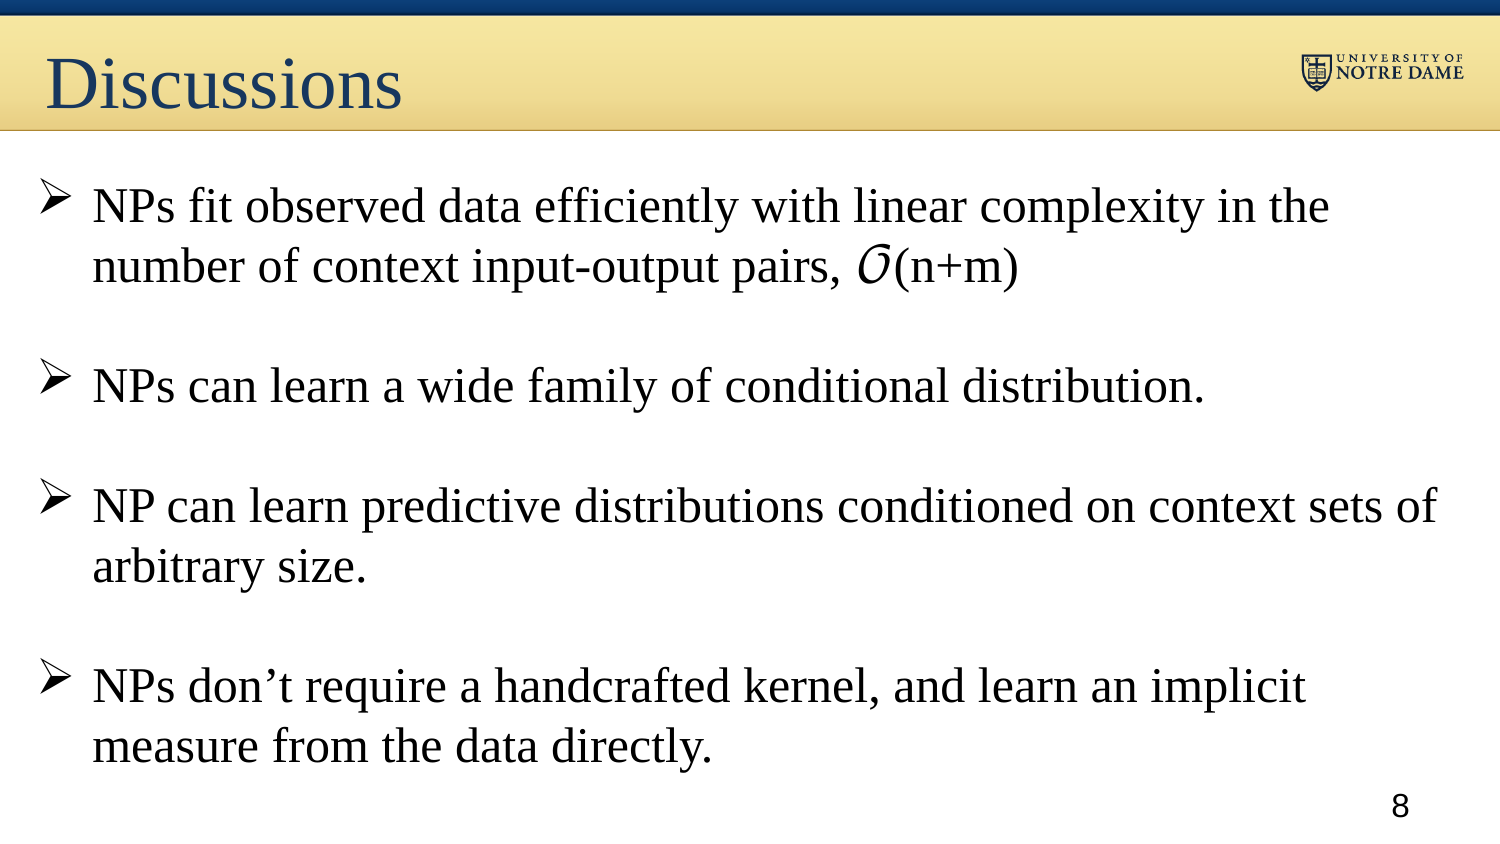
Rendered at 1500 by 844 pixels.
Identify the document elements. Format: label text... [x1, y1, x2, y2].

text_box NPs fit observed data efficiently with linear complexity in the number of context input-output pairs, 𝒪(n+m) NPs can learn a wide family of conditional distribution. NP can learn predictive distributions conditioned on context sets of arbitrary size. NPs don’t require a handcrafted kernel, and learn an implicit measure from the data directly. [21, 165, 1479, 780]
title Discussions [30, 3, 1394, 154]
picture [0, 0, 1500, 844]
slide_number 7 [1074, 782, 1425, 828]
